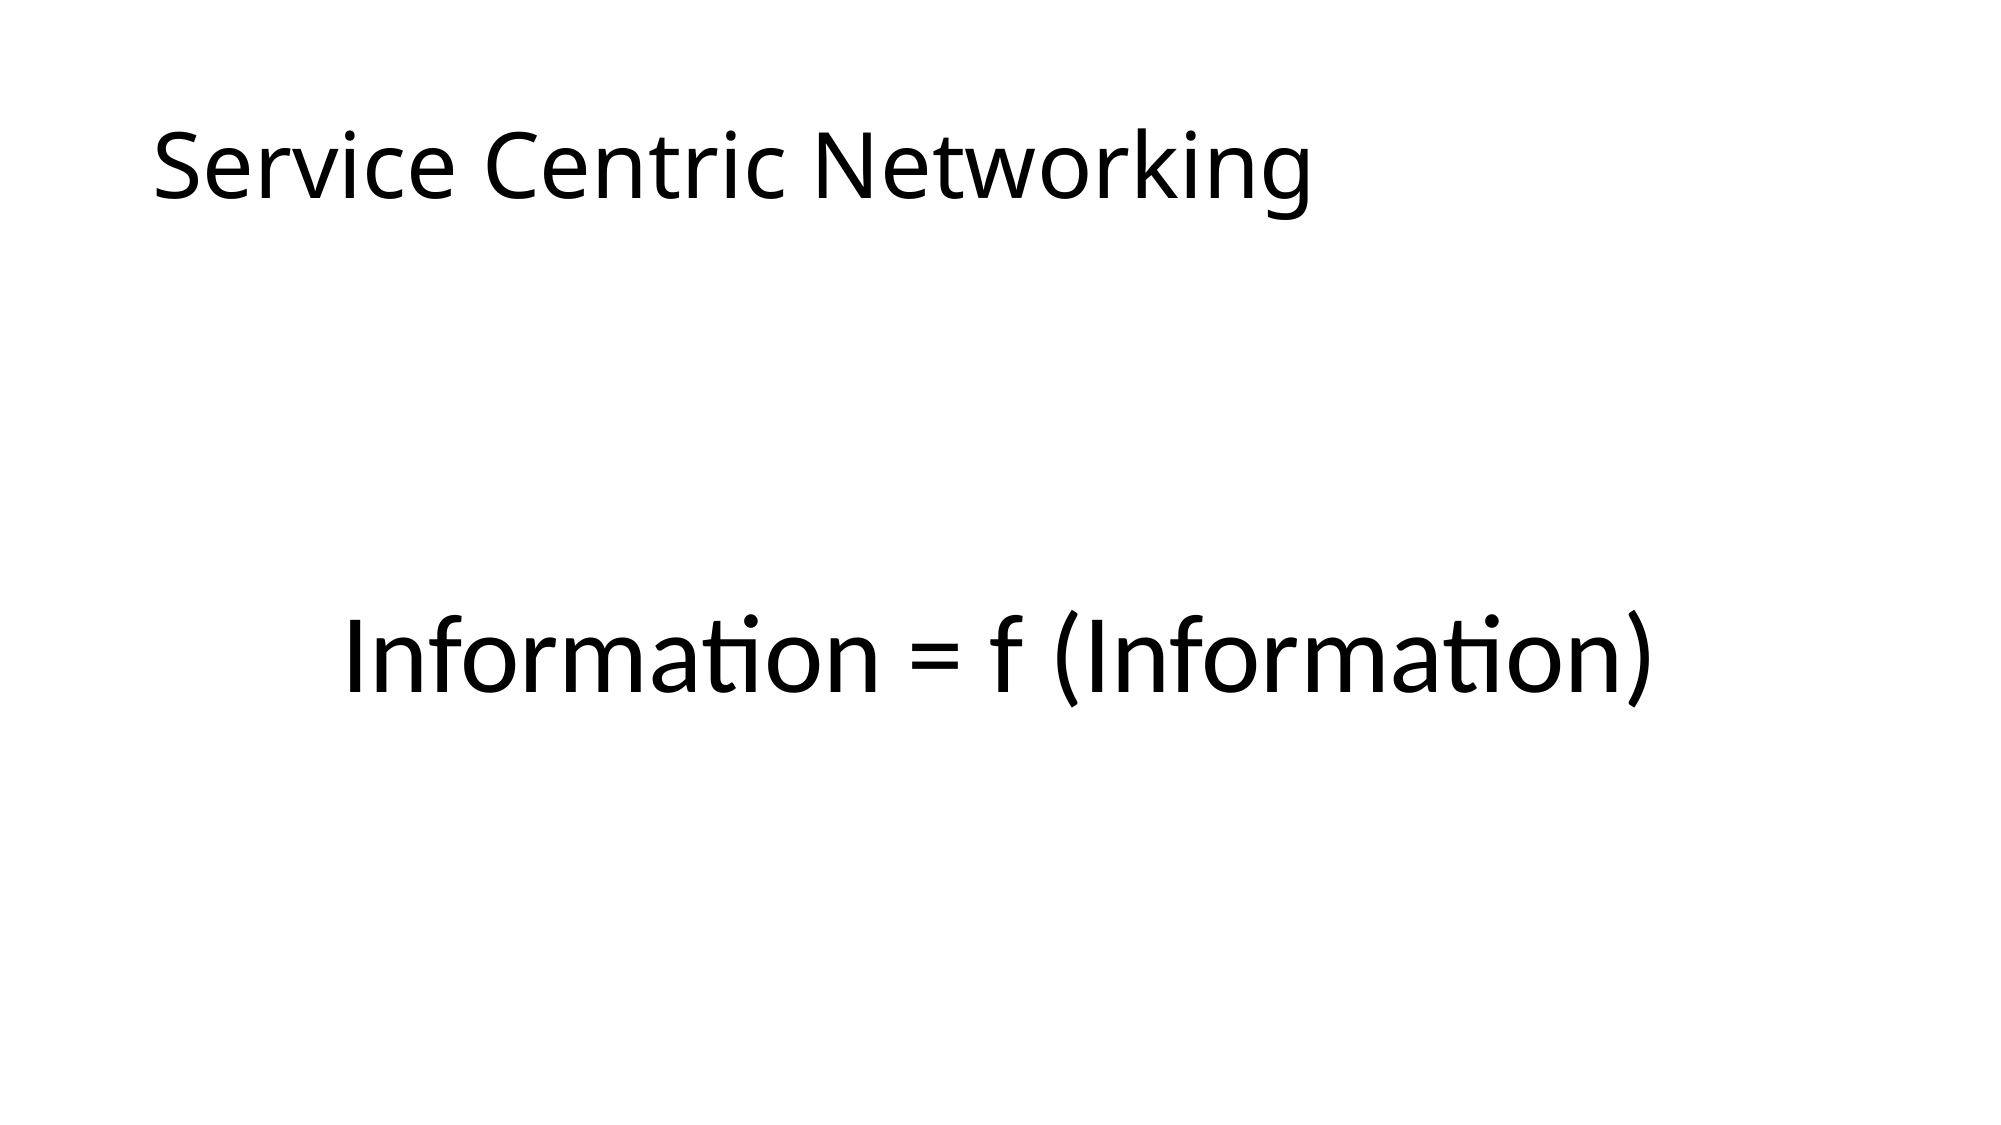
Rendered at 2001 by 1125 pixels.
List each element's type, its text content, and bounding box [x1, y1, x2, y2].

list Information = f (Information) [137, 299, 1863, 1014]
title Service Centric Networking [137, 59, 1863, 278]
